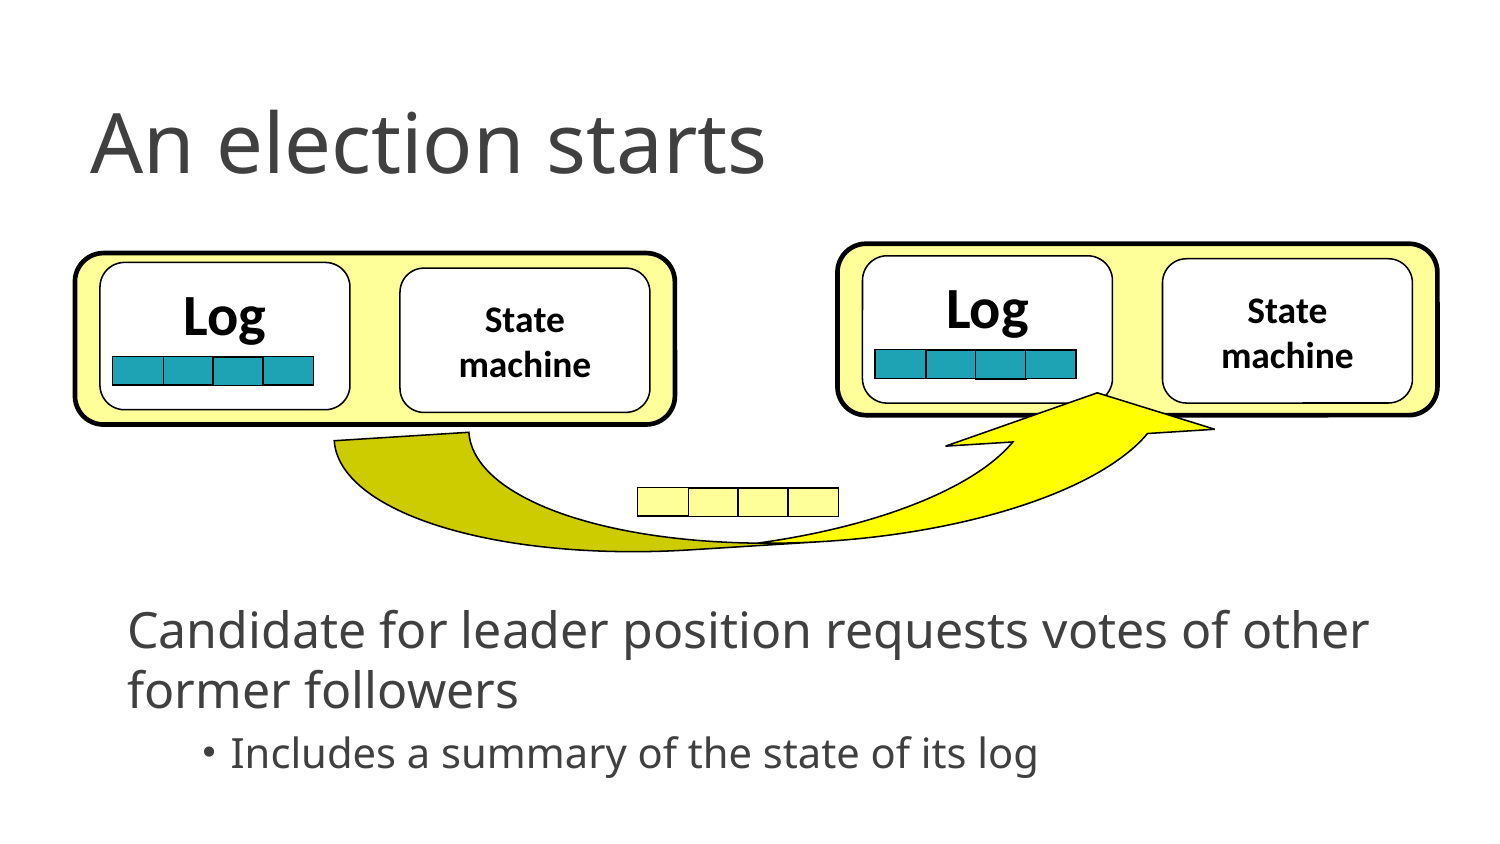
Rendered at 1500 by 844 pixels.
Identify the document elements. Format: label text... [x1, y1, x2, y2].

text_box State machine [399, 268, 650, 413]
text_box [837, 243, 1438, 416]
title An election starts [75, 56, 1500, 226]
text_box [74, 253, 675, 425]
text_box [637, 487, 840, 517]
text_box Log [99, 262, 350, 410]
text_box [334, 424, 1215, 552]
list Candidate for leader position requests votes of other former followers Includes a summary of the state of its log [112, 590, 1463, 825]
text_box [112, 355, 315, 386]
